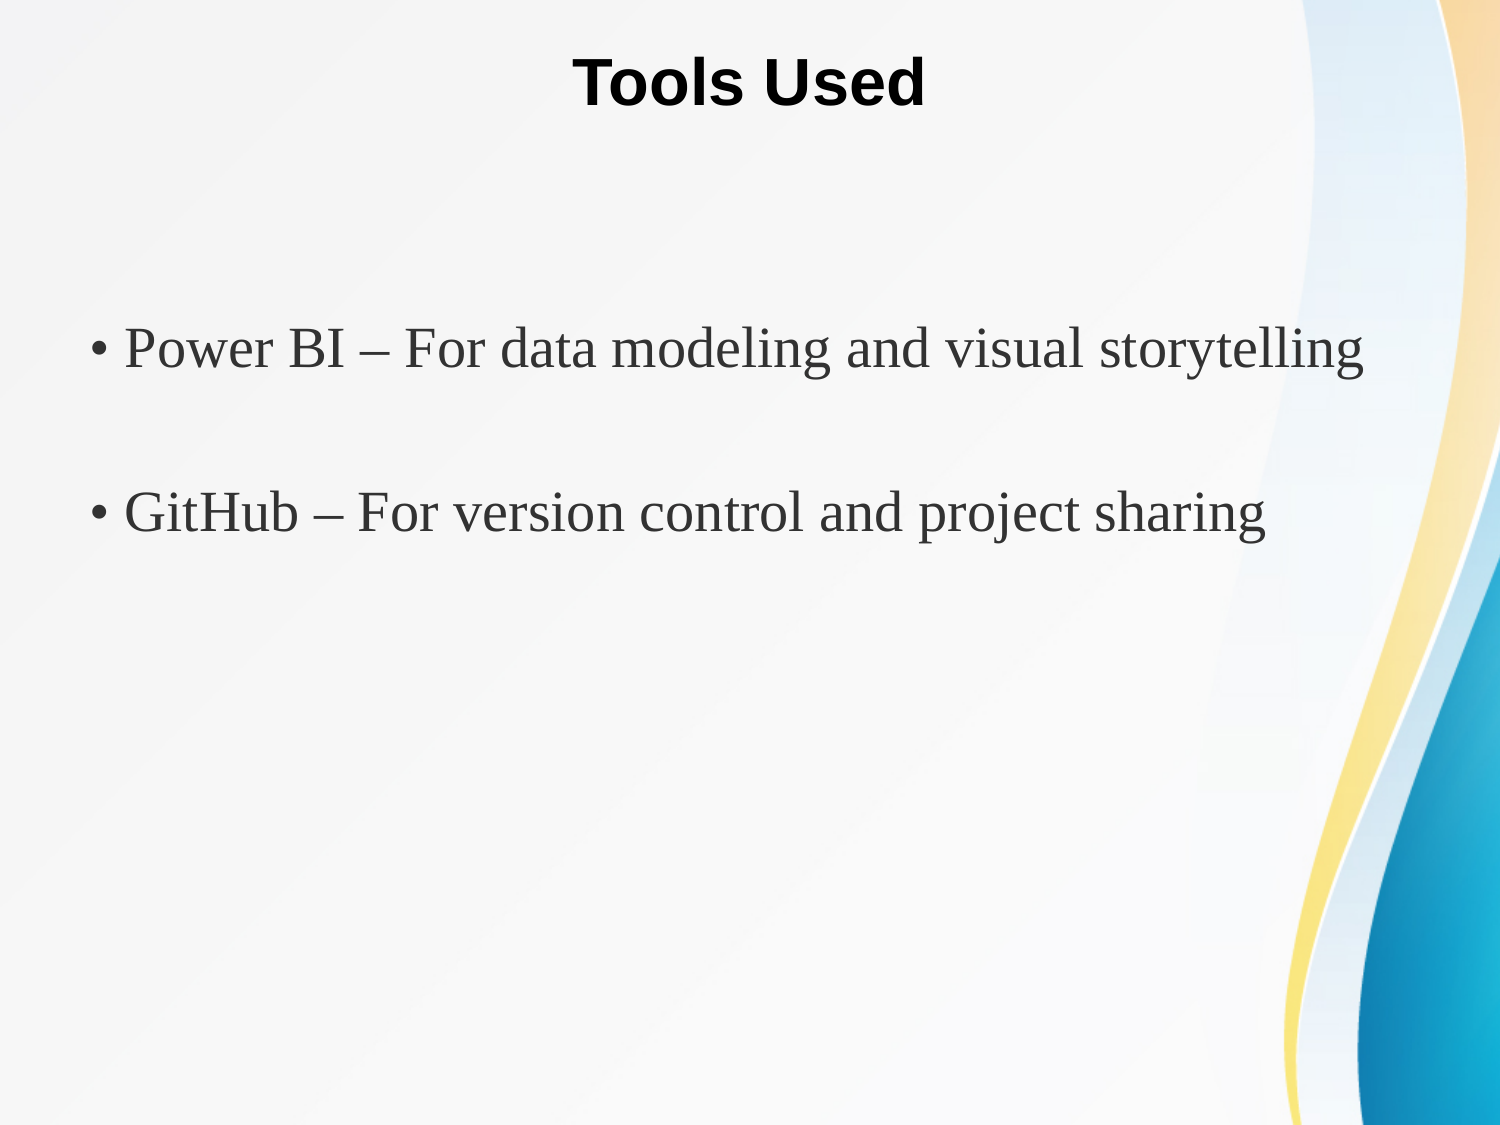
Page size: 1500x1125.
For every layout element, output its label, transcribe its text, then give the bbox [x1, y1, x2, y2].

picture [0, 0, 1500, 1125]
list • Power BI – For data modeling and visual storytelling • GitHub – For version control and project sharing [74, 192, 1426, 1006]
title Tools Used [74, 30, 1426, 127]
